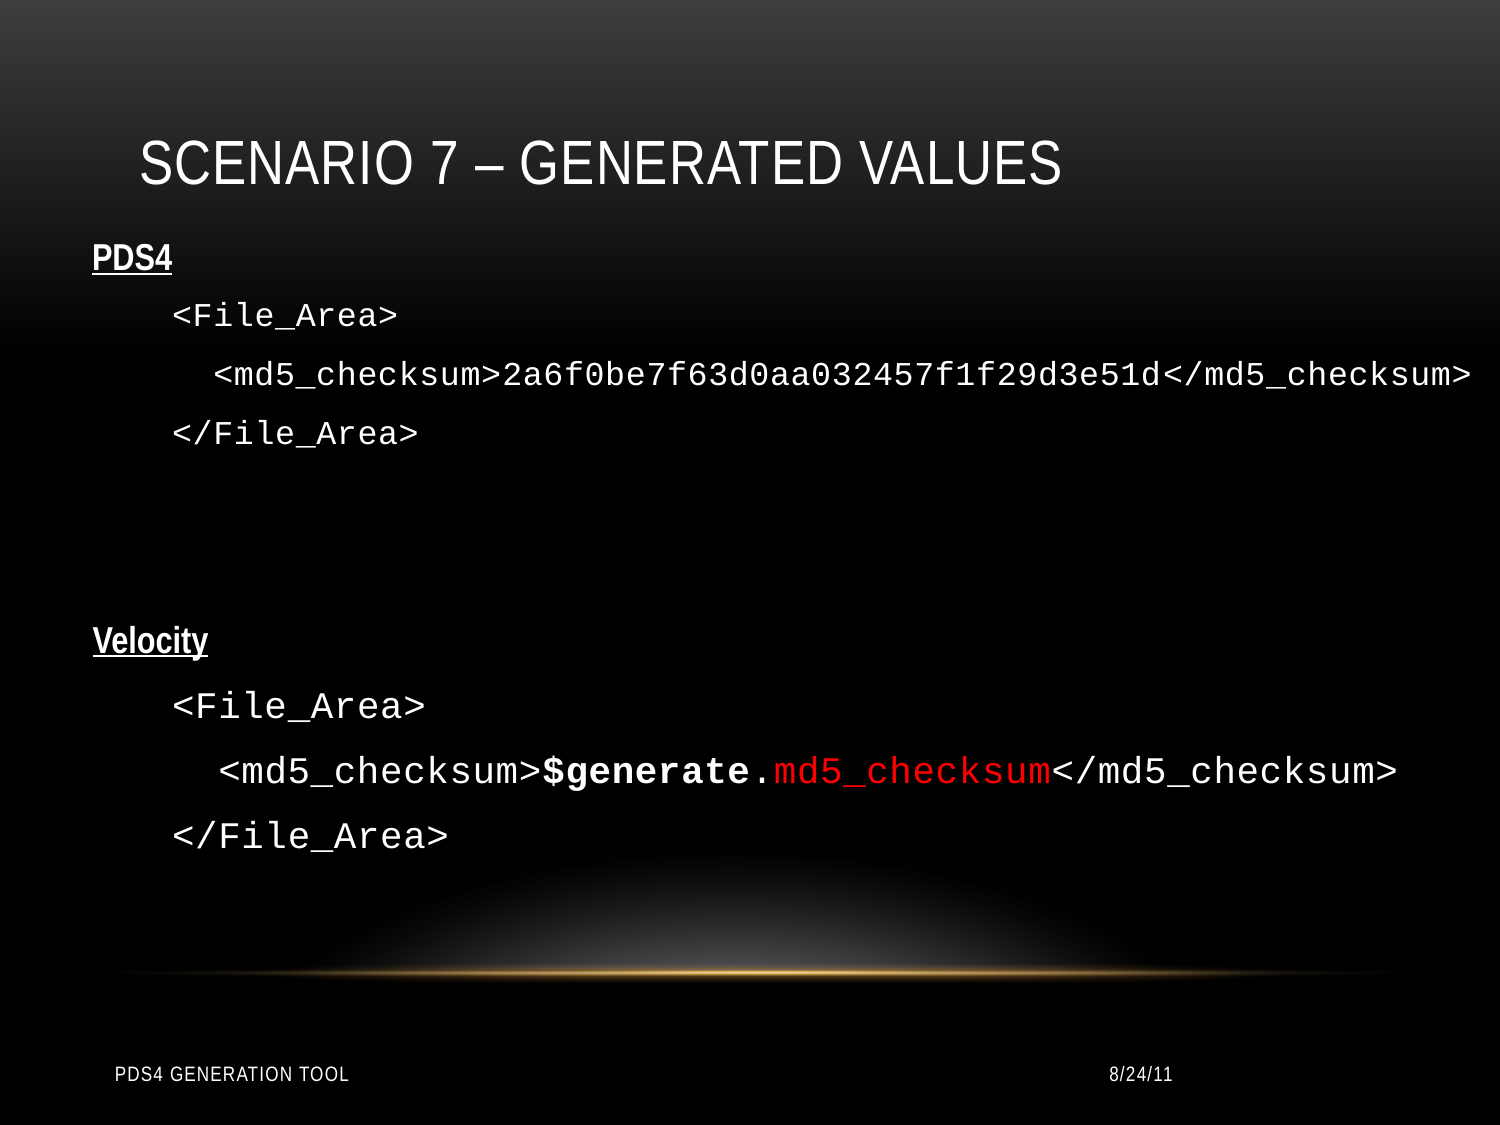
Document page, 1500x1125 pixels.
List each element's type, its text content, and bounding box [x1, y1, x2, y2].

picture [0, 0, 1500, 1125]
list <File_Area> <md5_checksum>$generate.md5_checksum</md5_checksum> </File_Area> [149, 673, 1500, 894]
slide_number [937, 1042, 1188, 1103]
title Scenario 7 – Generated Values [124, 15, 1325, 205]
footer PDS4 Generation Tool [99, 1042, 575, 1103]
list <File_Area> <md5_checksum>2a6f0be7f63d0aa032457f1f29d3e51d</md5_checksum> </File_Area> [149, 286, 1500, 518]
text_box PDS4 [77, 225, 188, 286]
text_box Velocity [77, 608, 224, 668]
